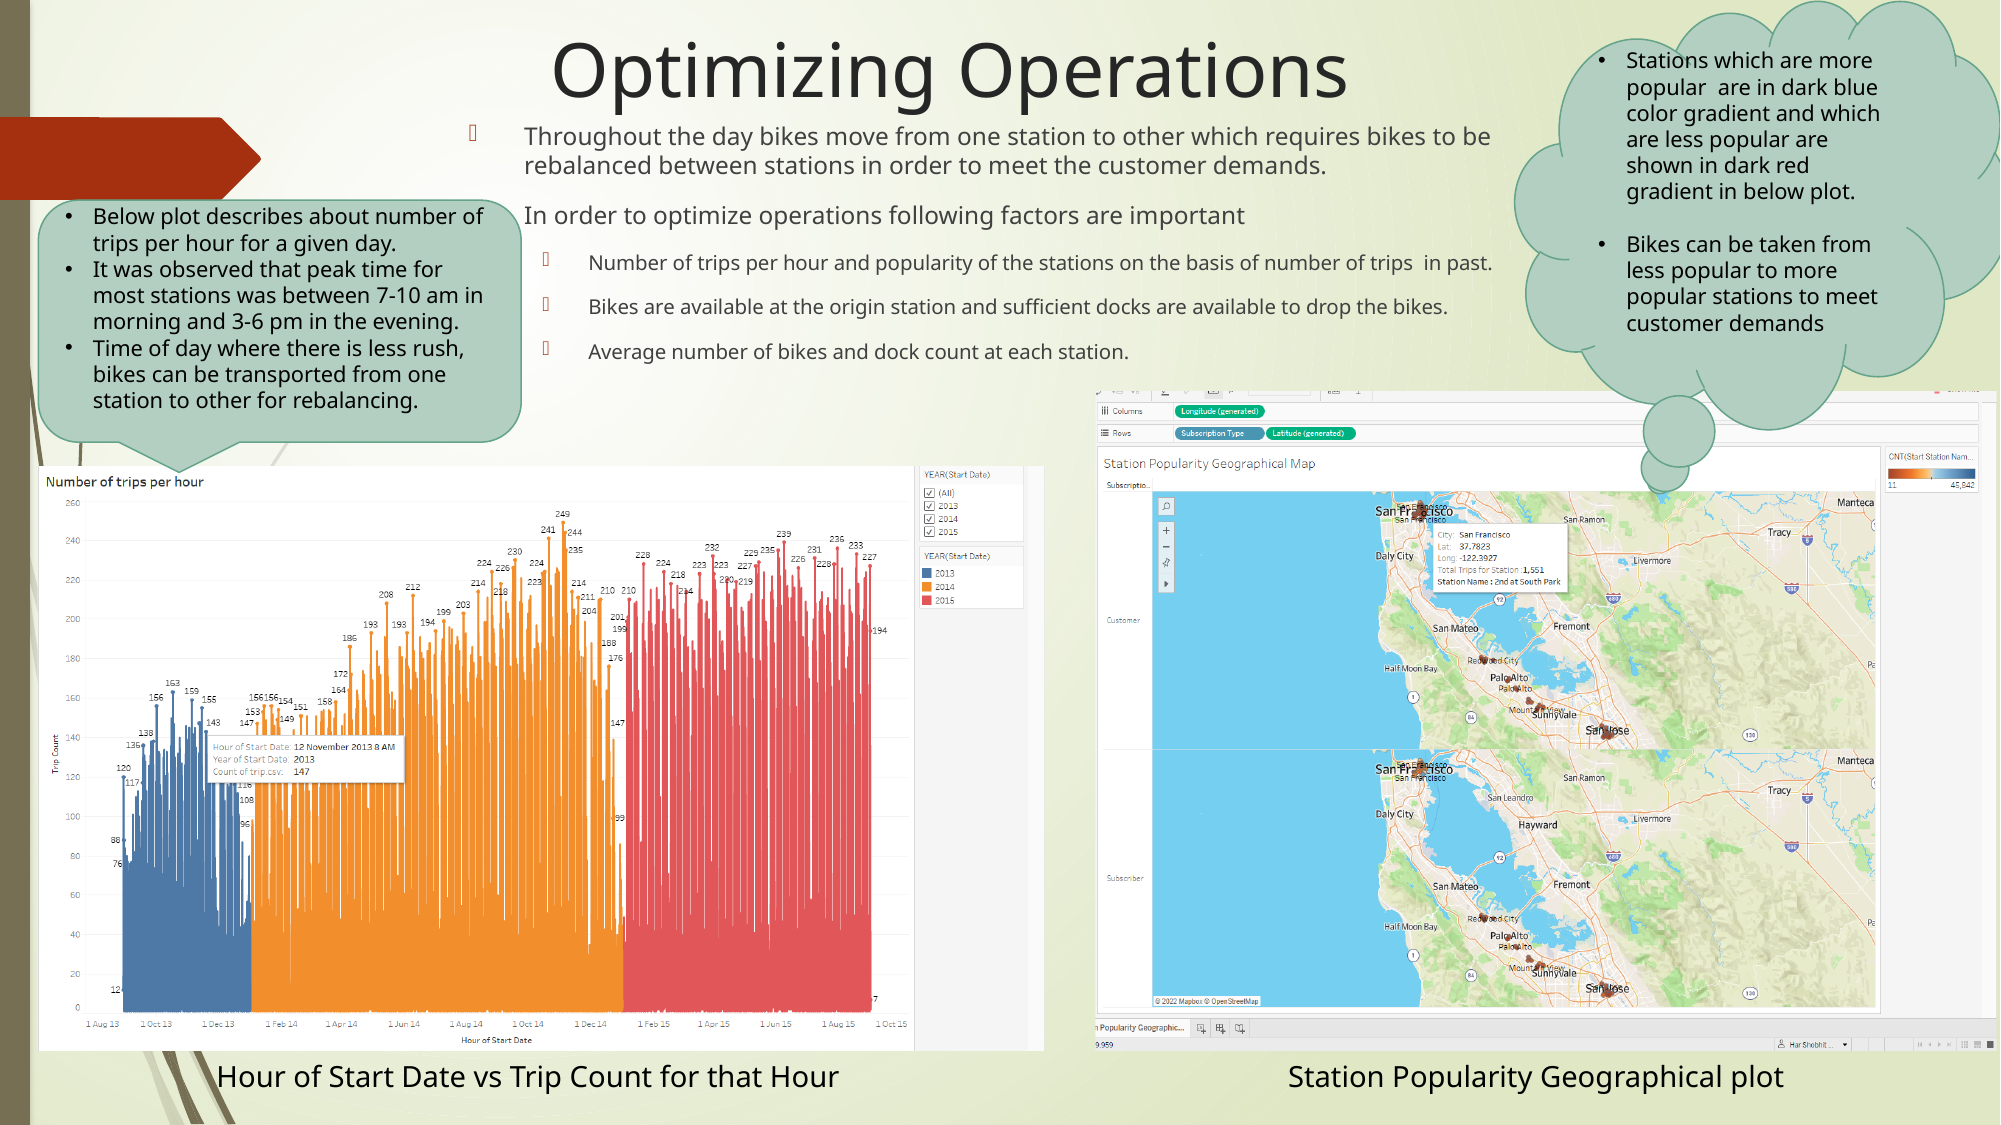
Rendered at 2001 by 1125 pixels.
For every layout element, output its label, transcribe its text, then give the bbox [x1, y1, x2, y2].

title Optimizing Operations [535, 14, 1465, 113]
text_box Stations which are more popular are in dark blue color gradient and which are less popular are shown in dark red gradient in below plot. Bikes can be taken from less popular to more popular stations to meet customer demands [1513, 0, 2000, 390]
picture [1095, 391, 1997, 1051]
text_box Below plot describes about number of trips per hour for a given day. It was observed that peak time for most stations was between 7-10 am in morning and 3-6 pm in the evening. Time of day where there is less rush, bikes can be transported from one station to other for rebalancing. [37, 199, 522, 465]
text_box Station Popularity Geographical plot [1273, 1058, 1941, 1101]
text_box Throughout the day bikes move from one station to other which requires bikes to be rebalanced between stations in order to meet the customer demands. In order to optimize operations following factors are important Number of trips per hour and popularity of the stations on the basis of number of trips in past. Bikes are available at the origin station and sufficient docks are available to drop the bikes. Average number of bikes and dock count at each station. [454, 113, 1593, 373]
text_box Hour of Start Date vs Trip Count for that Hour [201, 1058, 870, 1101]
picture [37, 466, 1045, 1051]
